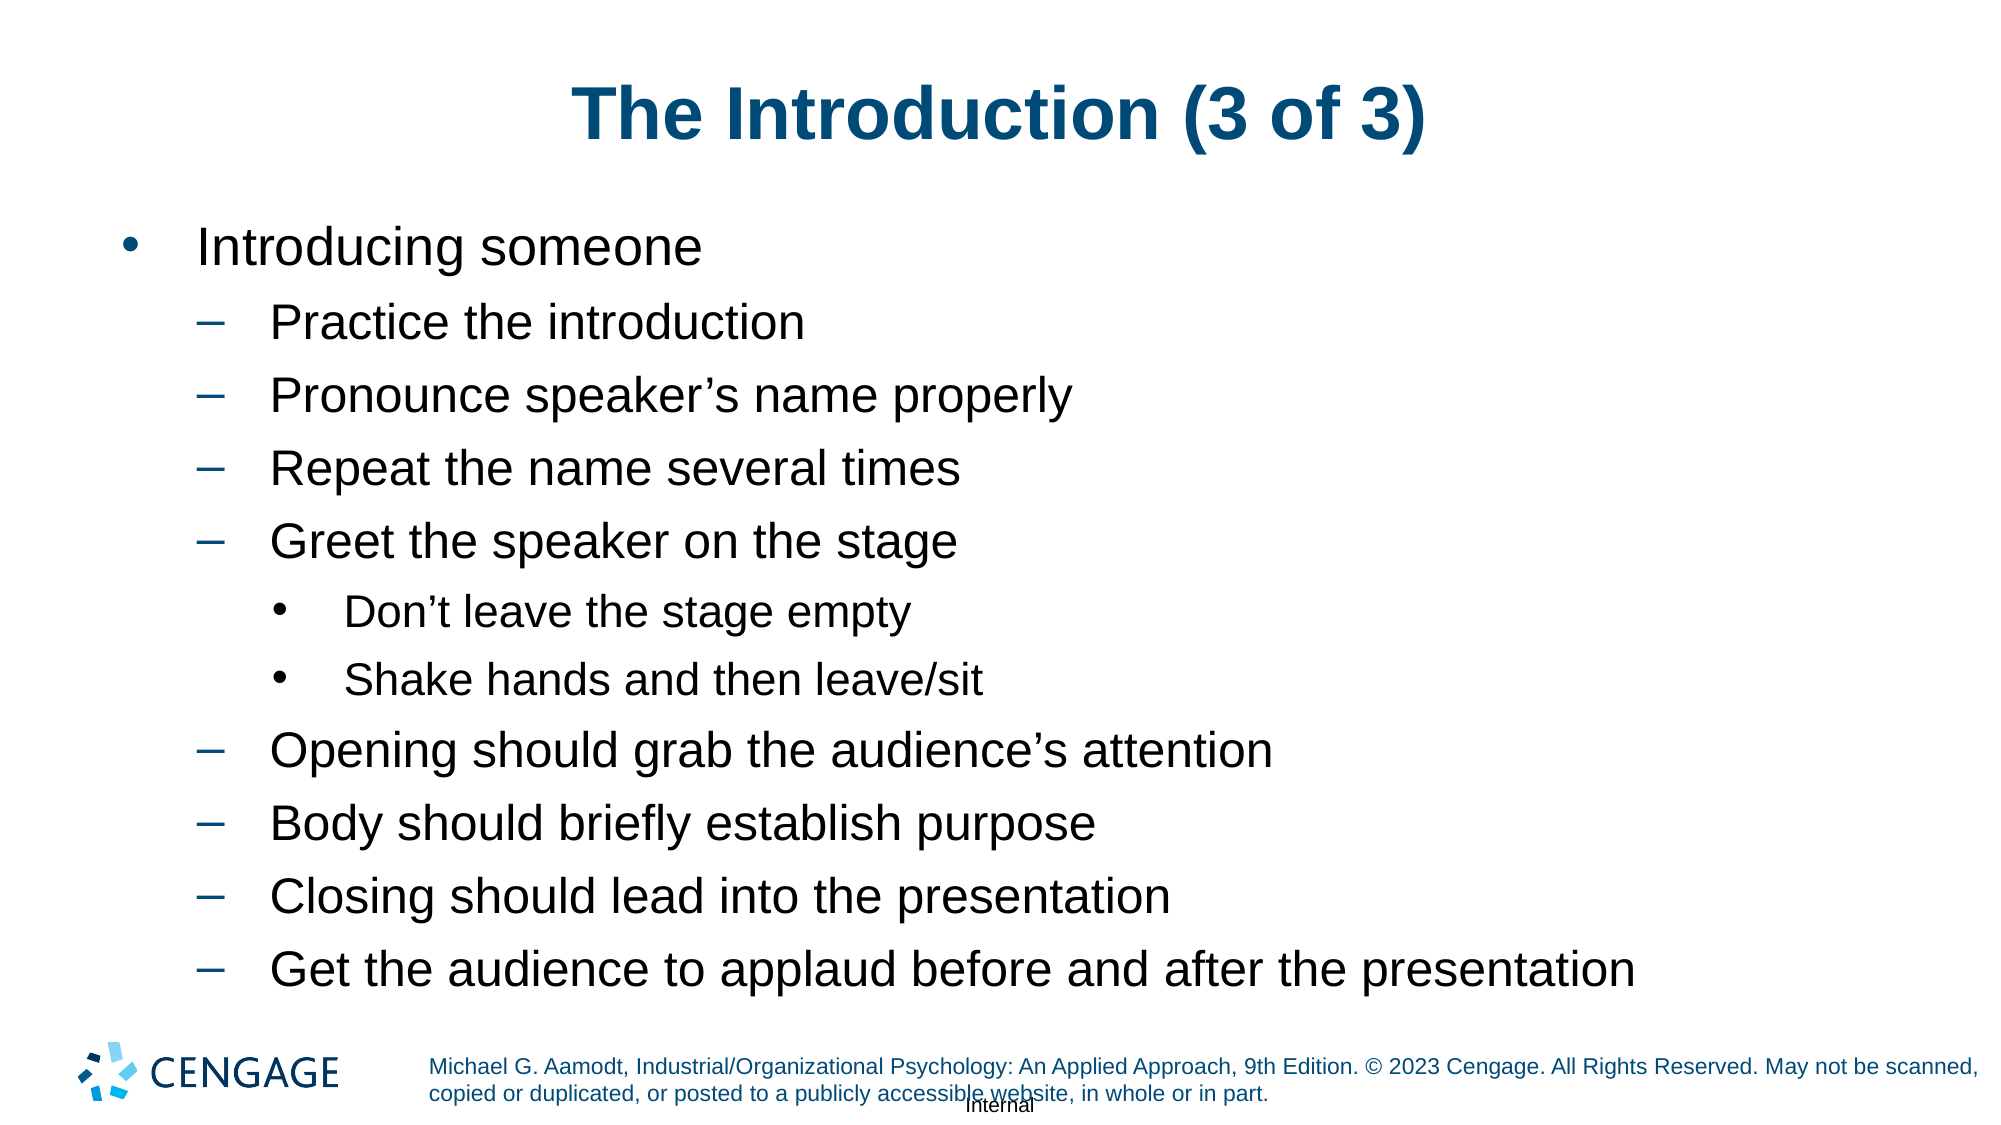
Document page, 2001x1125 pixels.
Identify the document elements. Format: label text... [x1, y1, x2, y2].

picture [78, 1042, 338, 1101]
list Introducing someone Practice the introduction Pronounce speaker’s name properly Repeat the name several times Greet the speaker on the stage Don’t leave the stage empty Shake hands and then leave/sit Opening should grab the audience’s attention Body should briefly establish purpose Closing should lead into the presentation Get the audience to applaud before and after the presentation [121, 211, 1880, 1000]
title The Introduction (3 of 3) [51, 59, 1949, 171]
